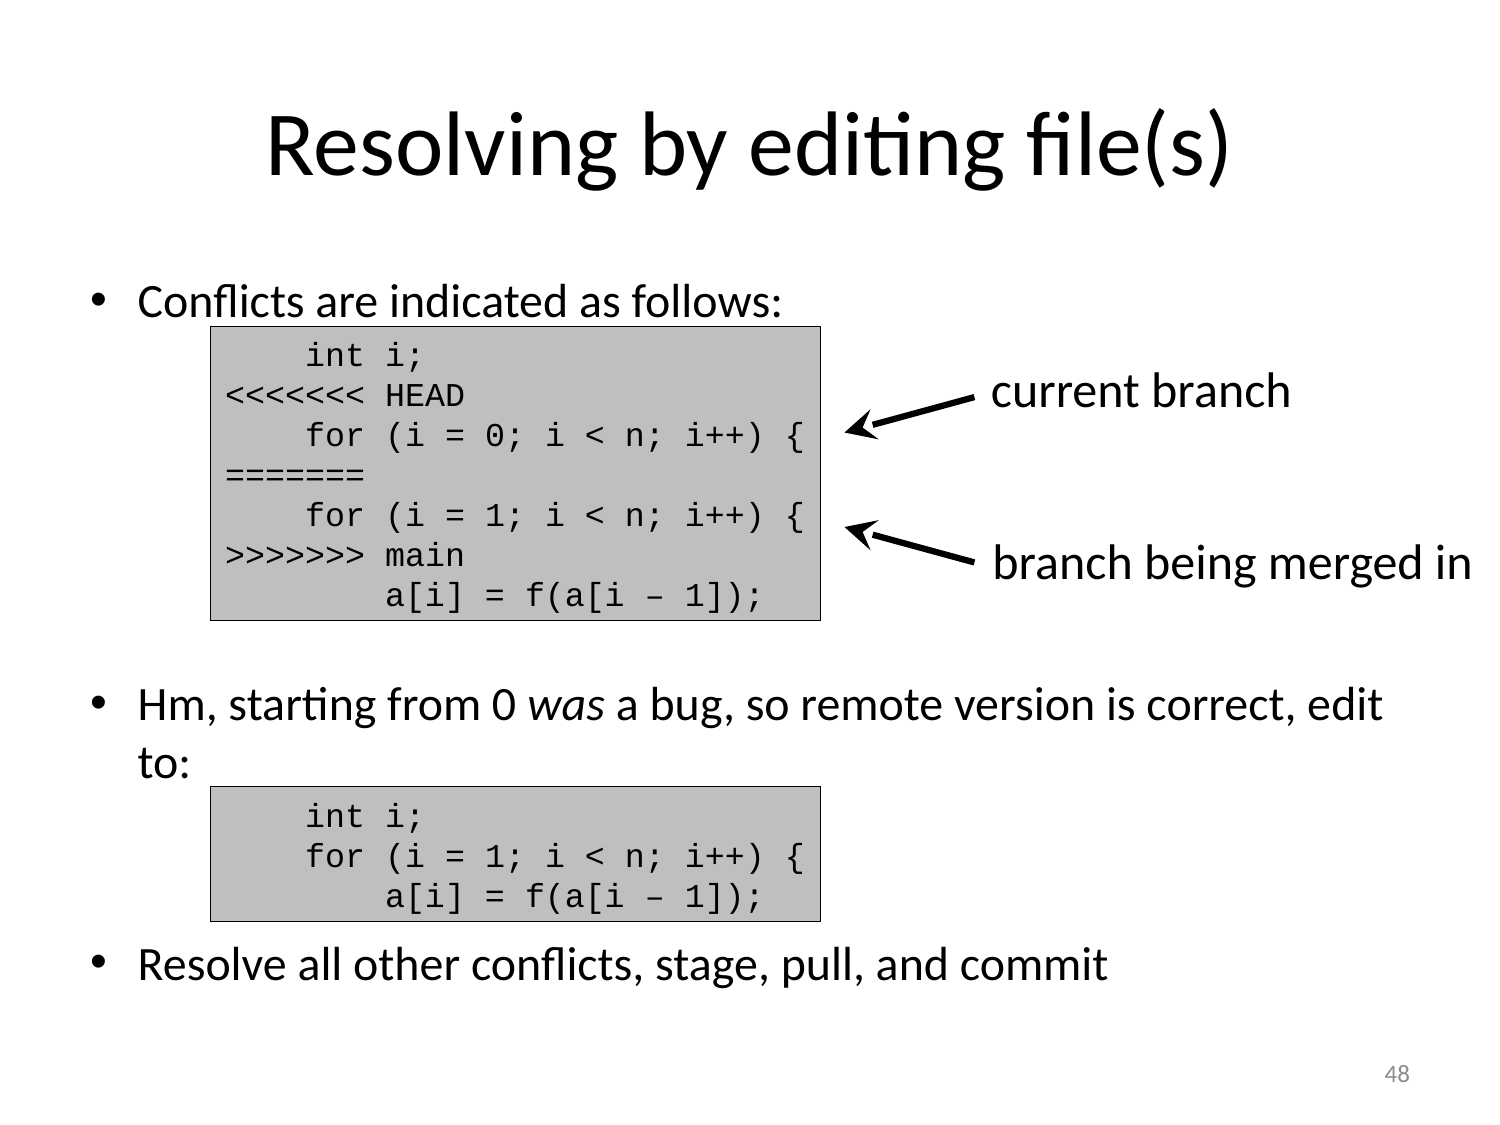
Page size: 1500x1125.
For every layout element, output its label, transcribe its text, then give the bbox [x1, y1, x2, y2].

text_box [844, 349, 1309, 433]
list Conflicts are indicated as follows: Hm, starting from 0 was a bug, so remote version is correct, edit to: Resolve all other conflicts, stage, pull, and commit [75, 262, 1425, 1005]
slide_number 48 [1074, 1042, 1425, 1103]
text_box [844, 521, 1491, 599]
title Resolving by editing file(s) [75, 45, 1425, 233]
text_box int i; <<<<<<< HEAD for (i = 0; i < n; i++) { ======= for (i = 1; i < n; i++) { >>>>>>> main a[i] = f(a[i – 1]); [210, 326, 821, 621]
text_box int i; for (i = 1; i < n; i++) { a[i] = f(a[i – 1]); [210, 786, 821, 922]
